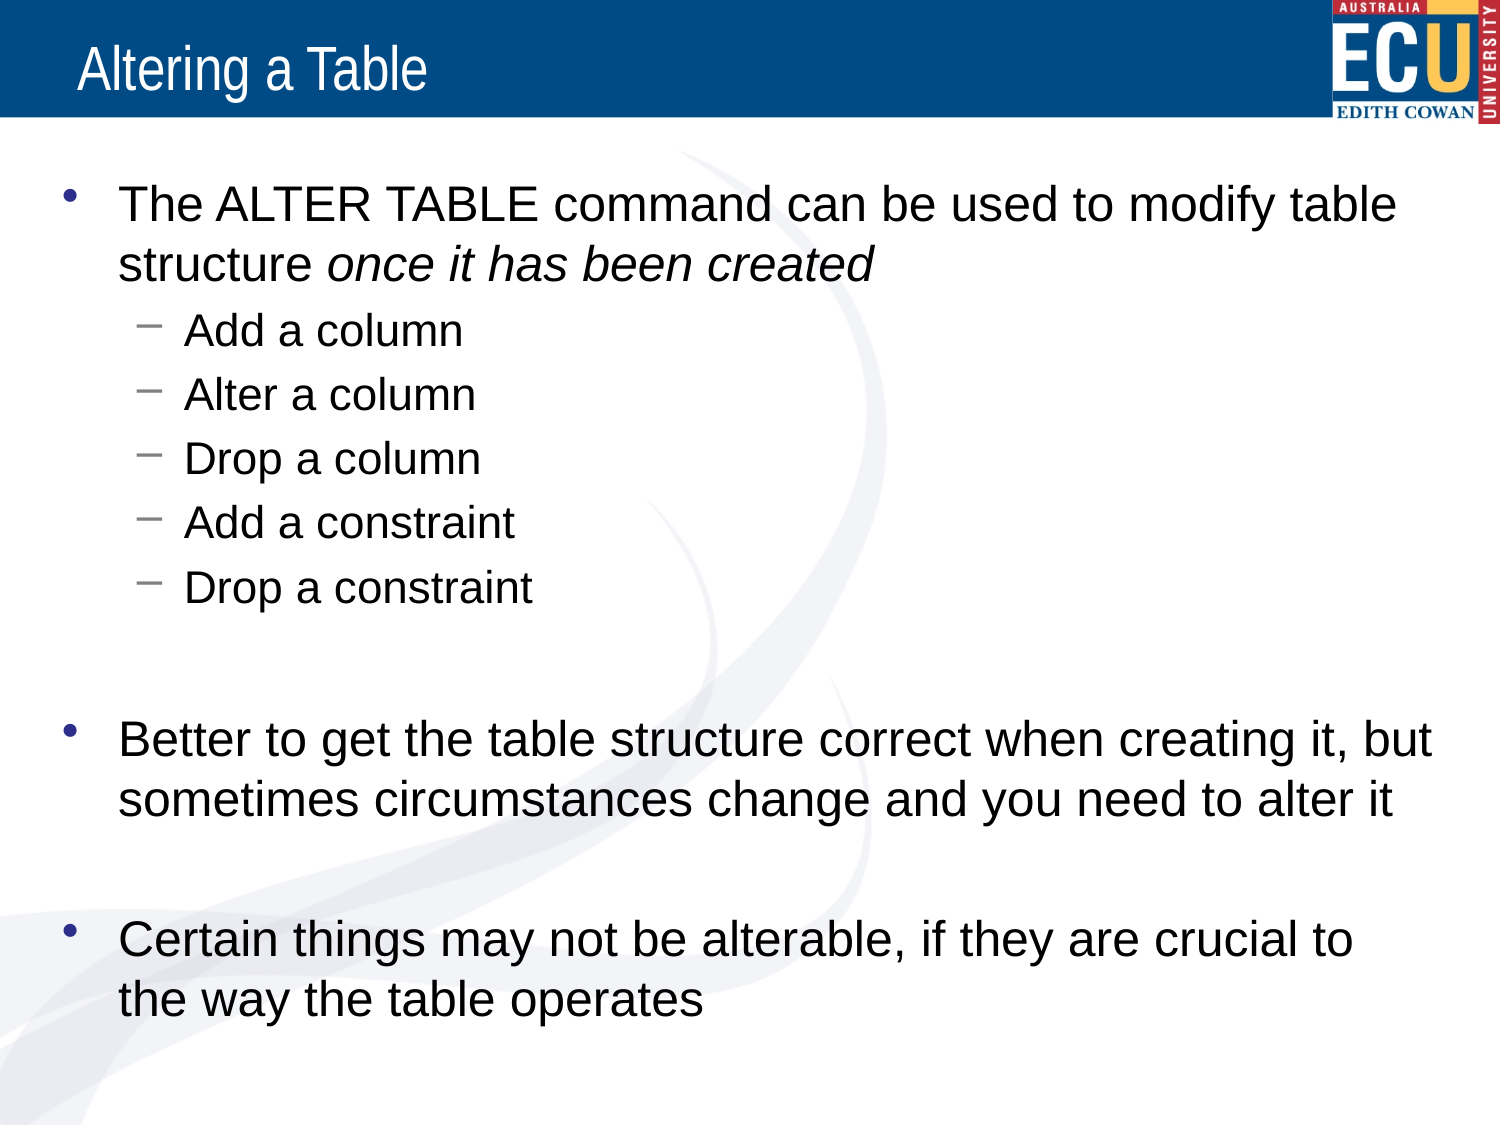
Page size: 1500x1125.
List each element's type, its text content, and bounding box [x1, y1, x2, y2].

picture [1333, 0, 1500, 124]
title Altering a Table [62, 0, 1326, 131]
picture [0, 127, 925, 1125]
list The ALTER TABLE command can be used to modify table structure once it has been created Add a column Alter a column Drop a column Add a constraint Drop a constraint Better to get the table structure correct when creating it, but sometimes circumstances change and you need to alter it Certain things may not be alterable, if they are crucial to the way the table operates [46, 163, 1454, 1091]
